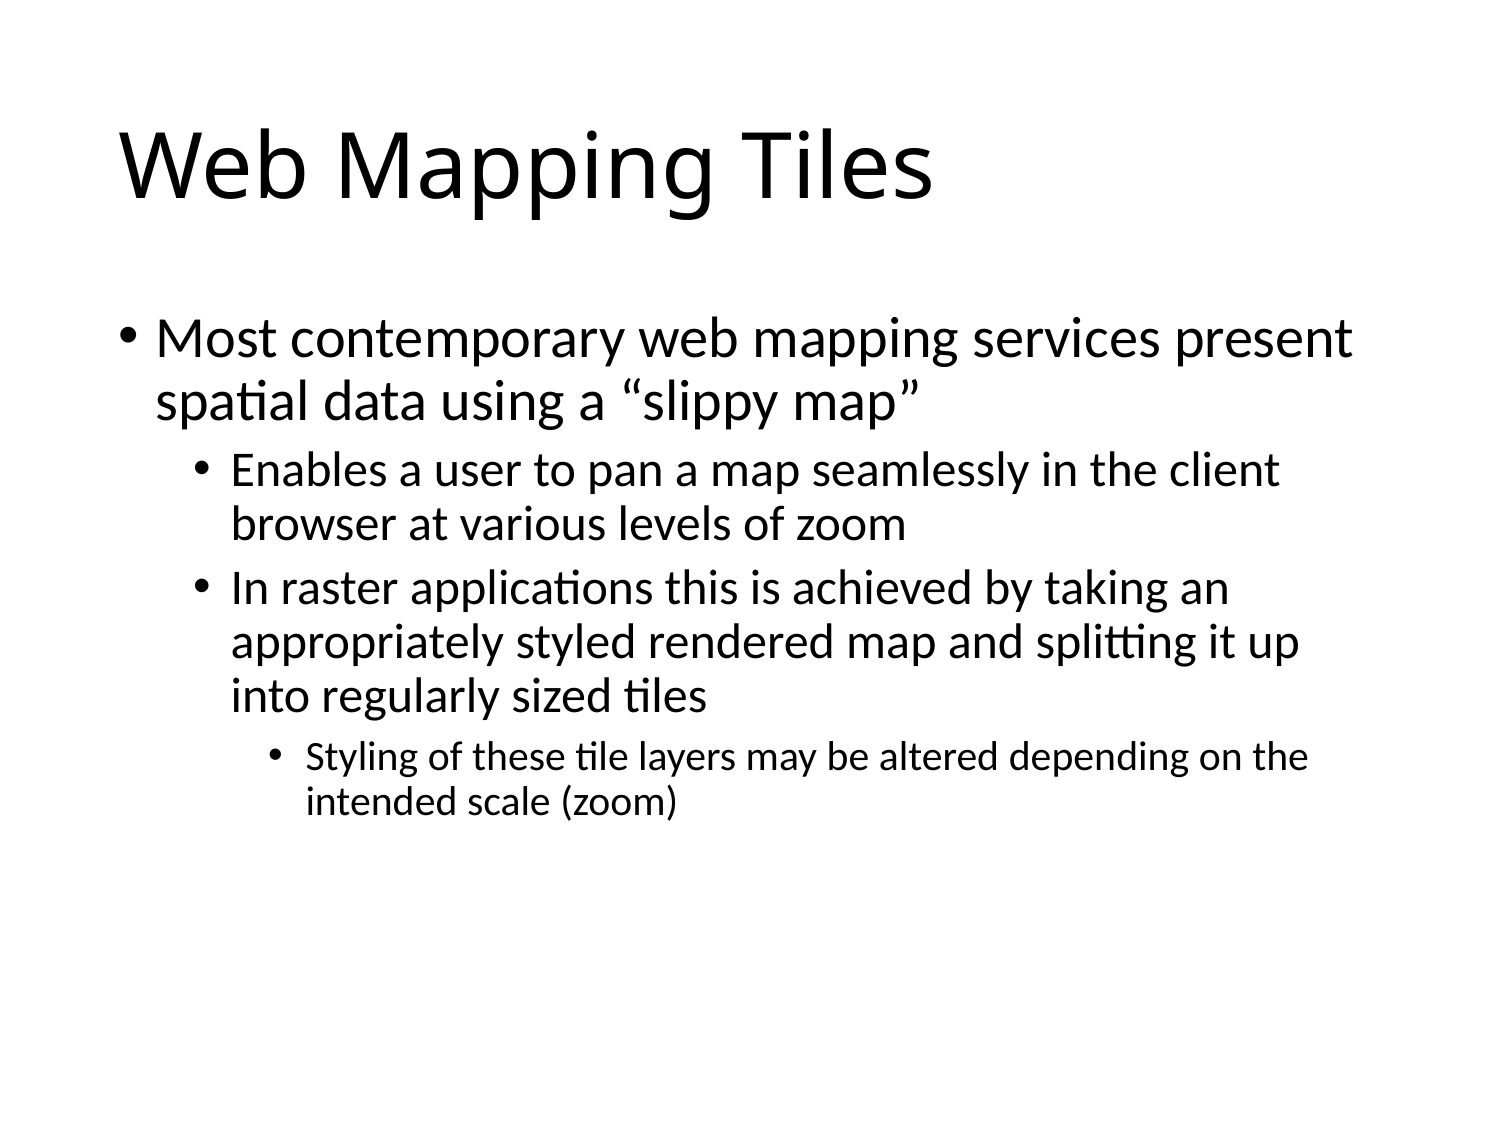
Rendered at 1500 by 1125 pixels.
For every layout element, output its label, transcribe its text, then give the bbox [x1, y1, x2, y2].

list Most contemporary web mapping services present spatial data using a “slippy map” Enables a user to pan a map seamlessly in the client browser at various levels of zoom In raster applications this is achieved by taking an appropriately styled rendered map and splitting it up into regularly sized tiles Styling of these tile layers may be altered depending on the intended scale (zoom) [103, 299, 1397, 1014]
title Web Mapping Tiles [103, 59, 1397, 278]
